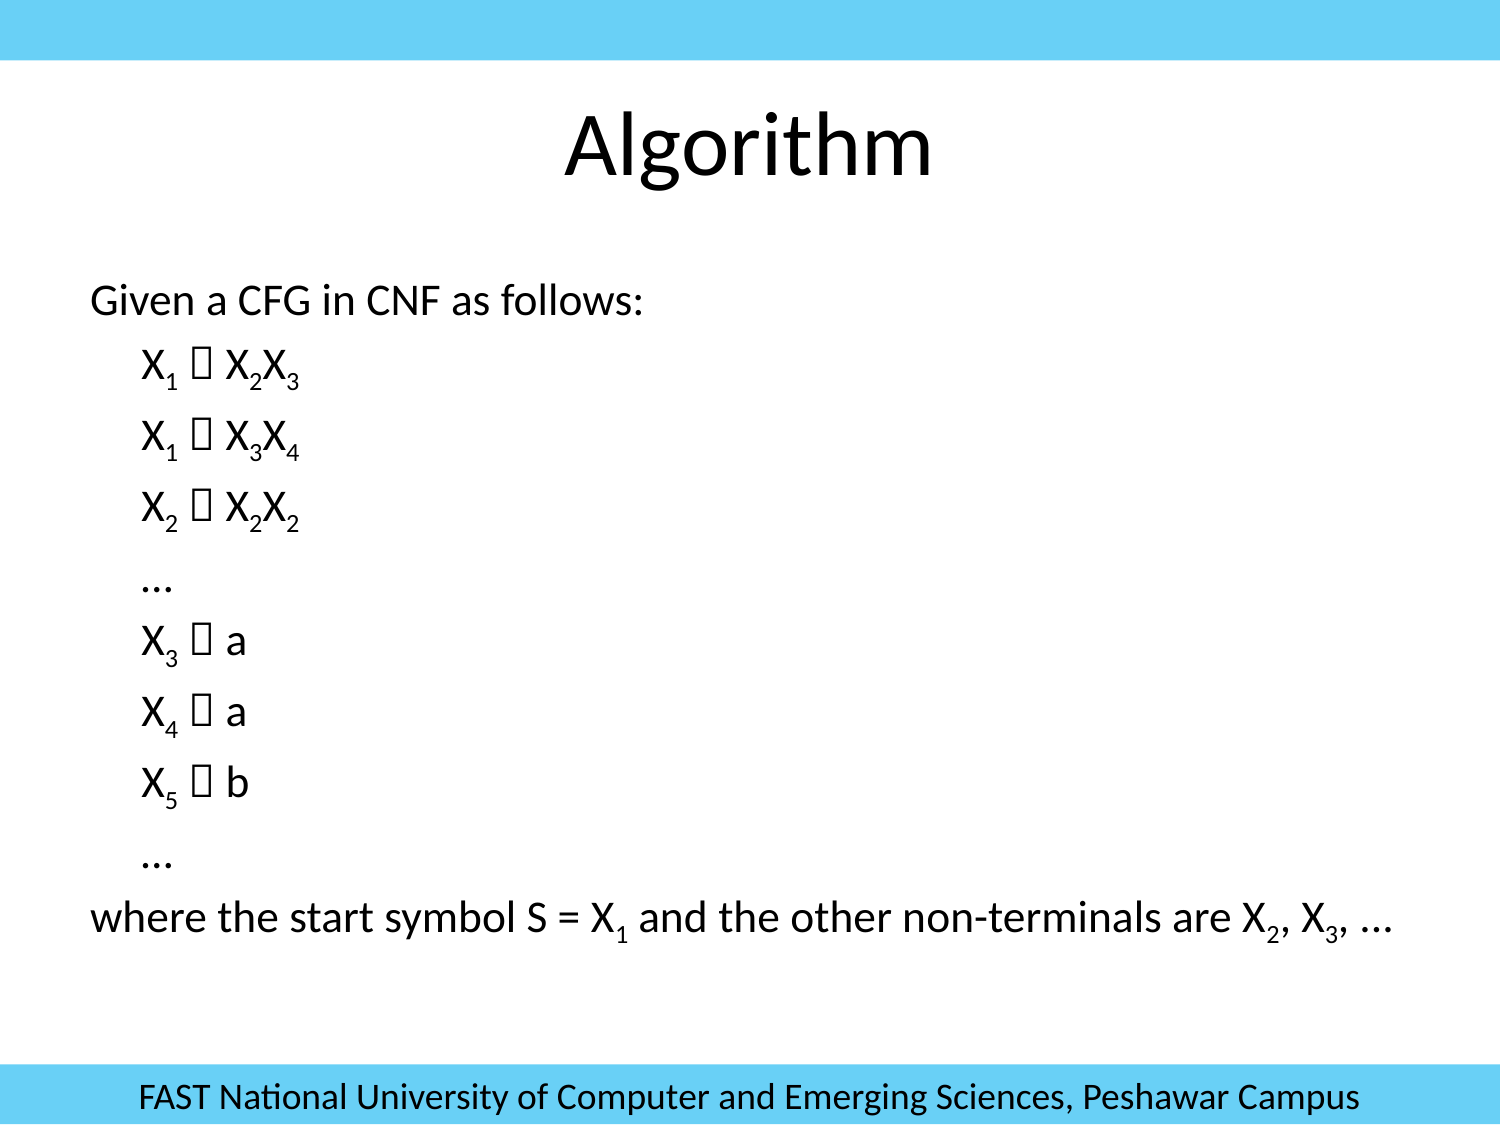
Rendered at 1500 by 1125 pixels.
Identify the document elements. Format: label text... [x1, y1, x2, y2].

title Algorithm [75, 45, 1425, 233]
list Given a CFG in CNF as follows: X1  X2X3 X1  X3X4 X2  X2X2 … X3  a X4  a X5  b … where the start symbol S = X1 and the other non-terminals are X2, X3, ... [75, 262, 1425, 1005]
